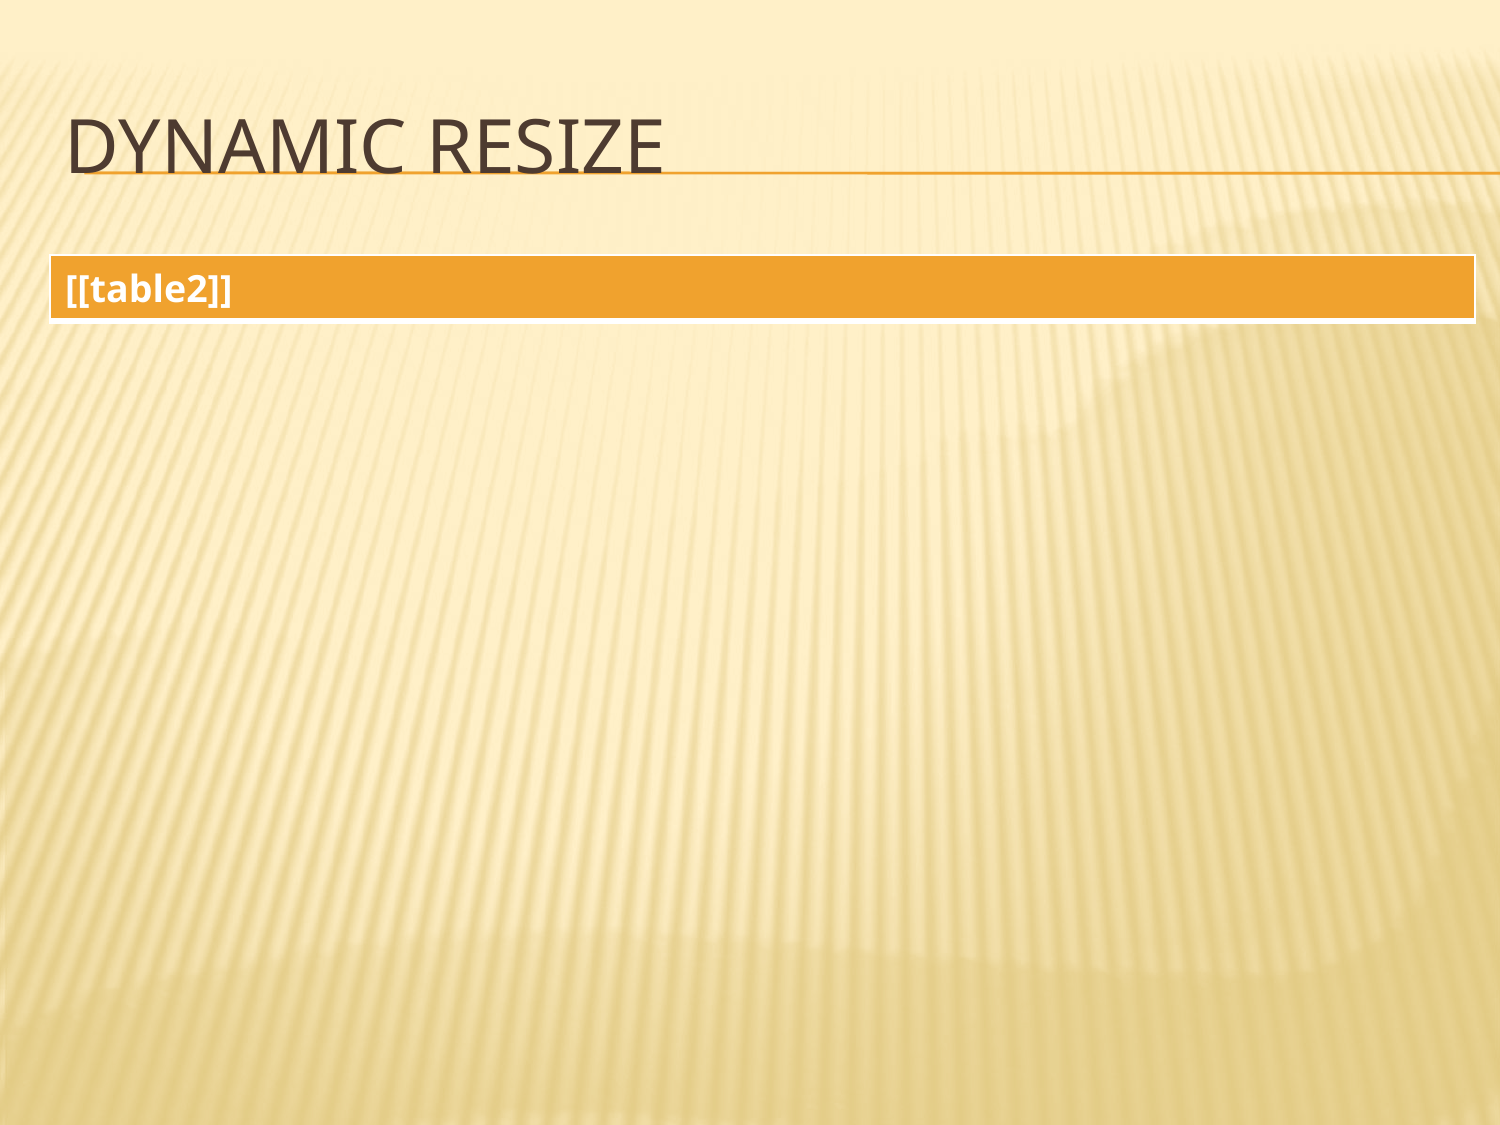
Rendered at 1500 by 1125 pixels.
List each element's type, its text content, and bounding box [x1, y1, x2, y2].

title Dynamic resize [50, 75, 1475, 213]
table_header [[table2]] [51, 256, 1474, 318]
